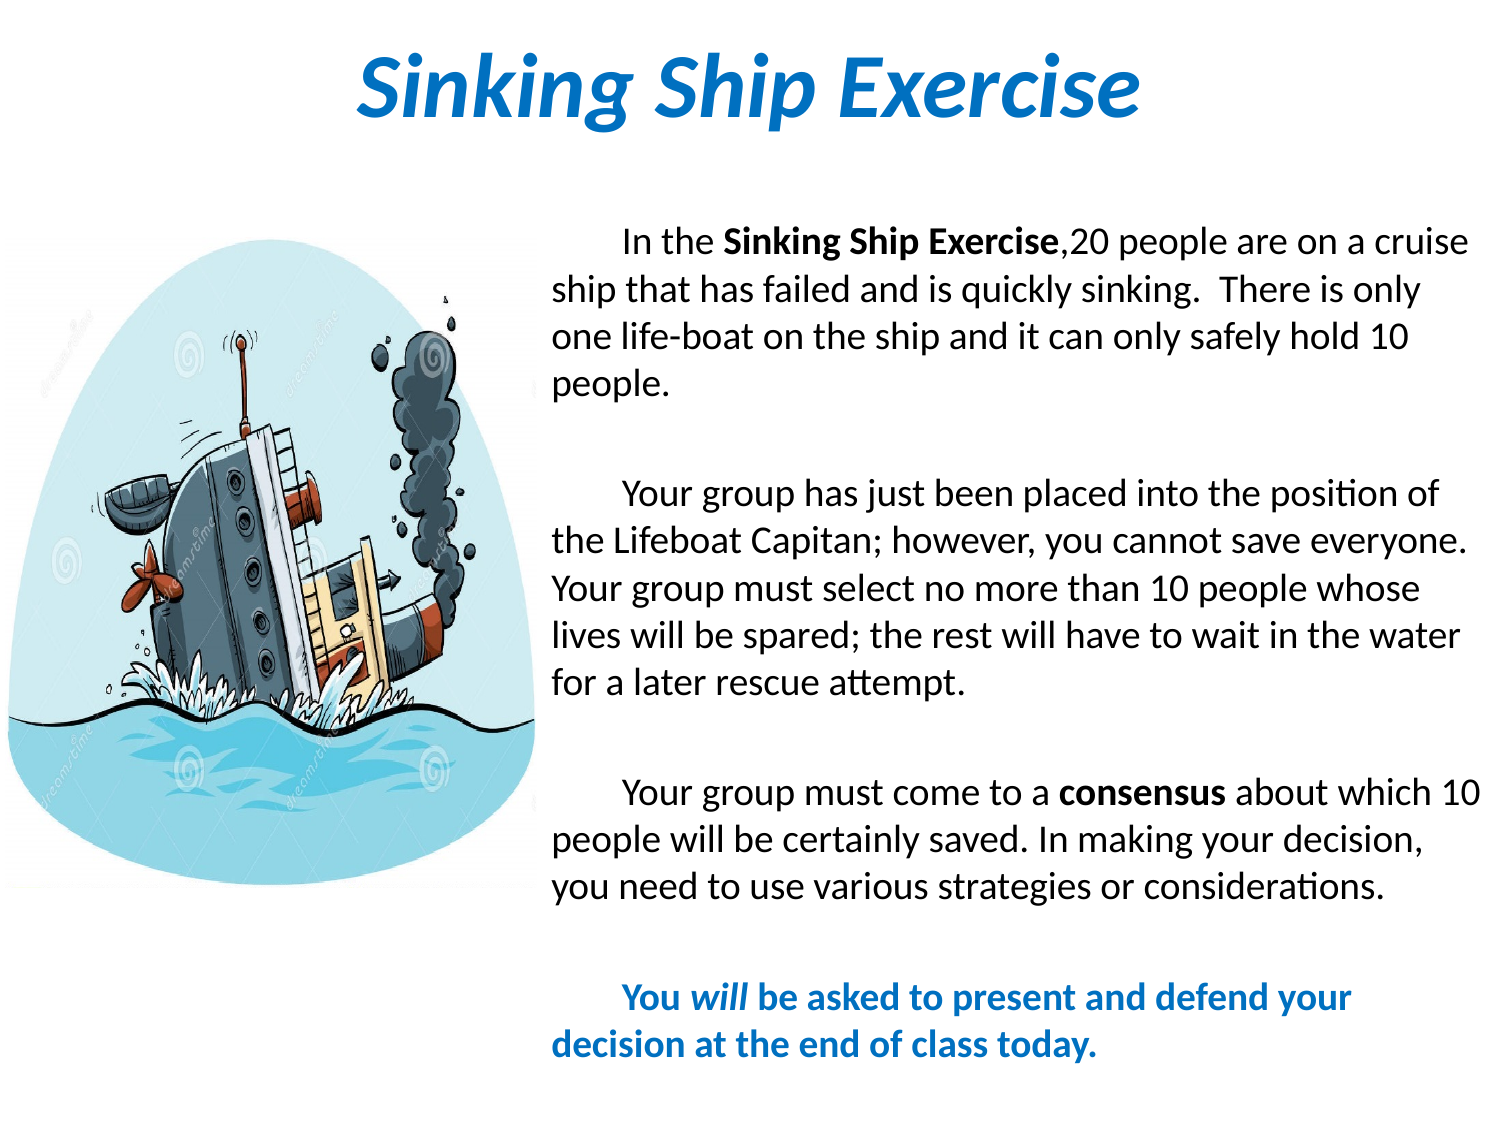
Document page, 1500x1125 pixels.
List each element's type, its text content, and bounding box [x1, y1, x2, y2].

list In the Sinking Ship Exercise,20 people are on a cruise ship that has failed and is quickly sinking. There is only one life-boat on the ship and it can only safely hold 10 people. Your group has just been placed into the position of the Lifeboat Capitan; however, you cannot save everyone. Your group must select no more than 10 people whose lives will be spared; the rest will have to wait in the water for a later rescue attempt. Your group must come to a consensus about which 10 people will be certainly saved. In making your decision, you need to use various strategies or considerations. You will be asked to present and defend your decision at the end of class today. [536, 153, 1500, 1125]
title Sinking Ship Exercise [93, 0, 1407, 163]
picture [4, 237, 537, 888]
